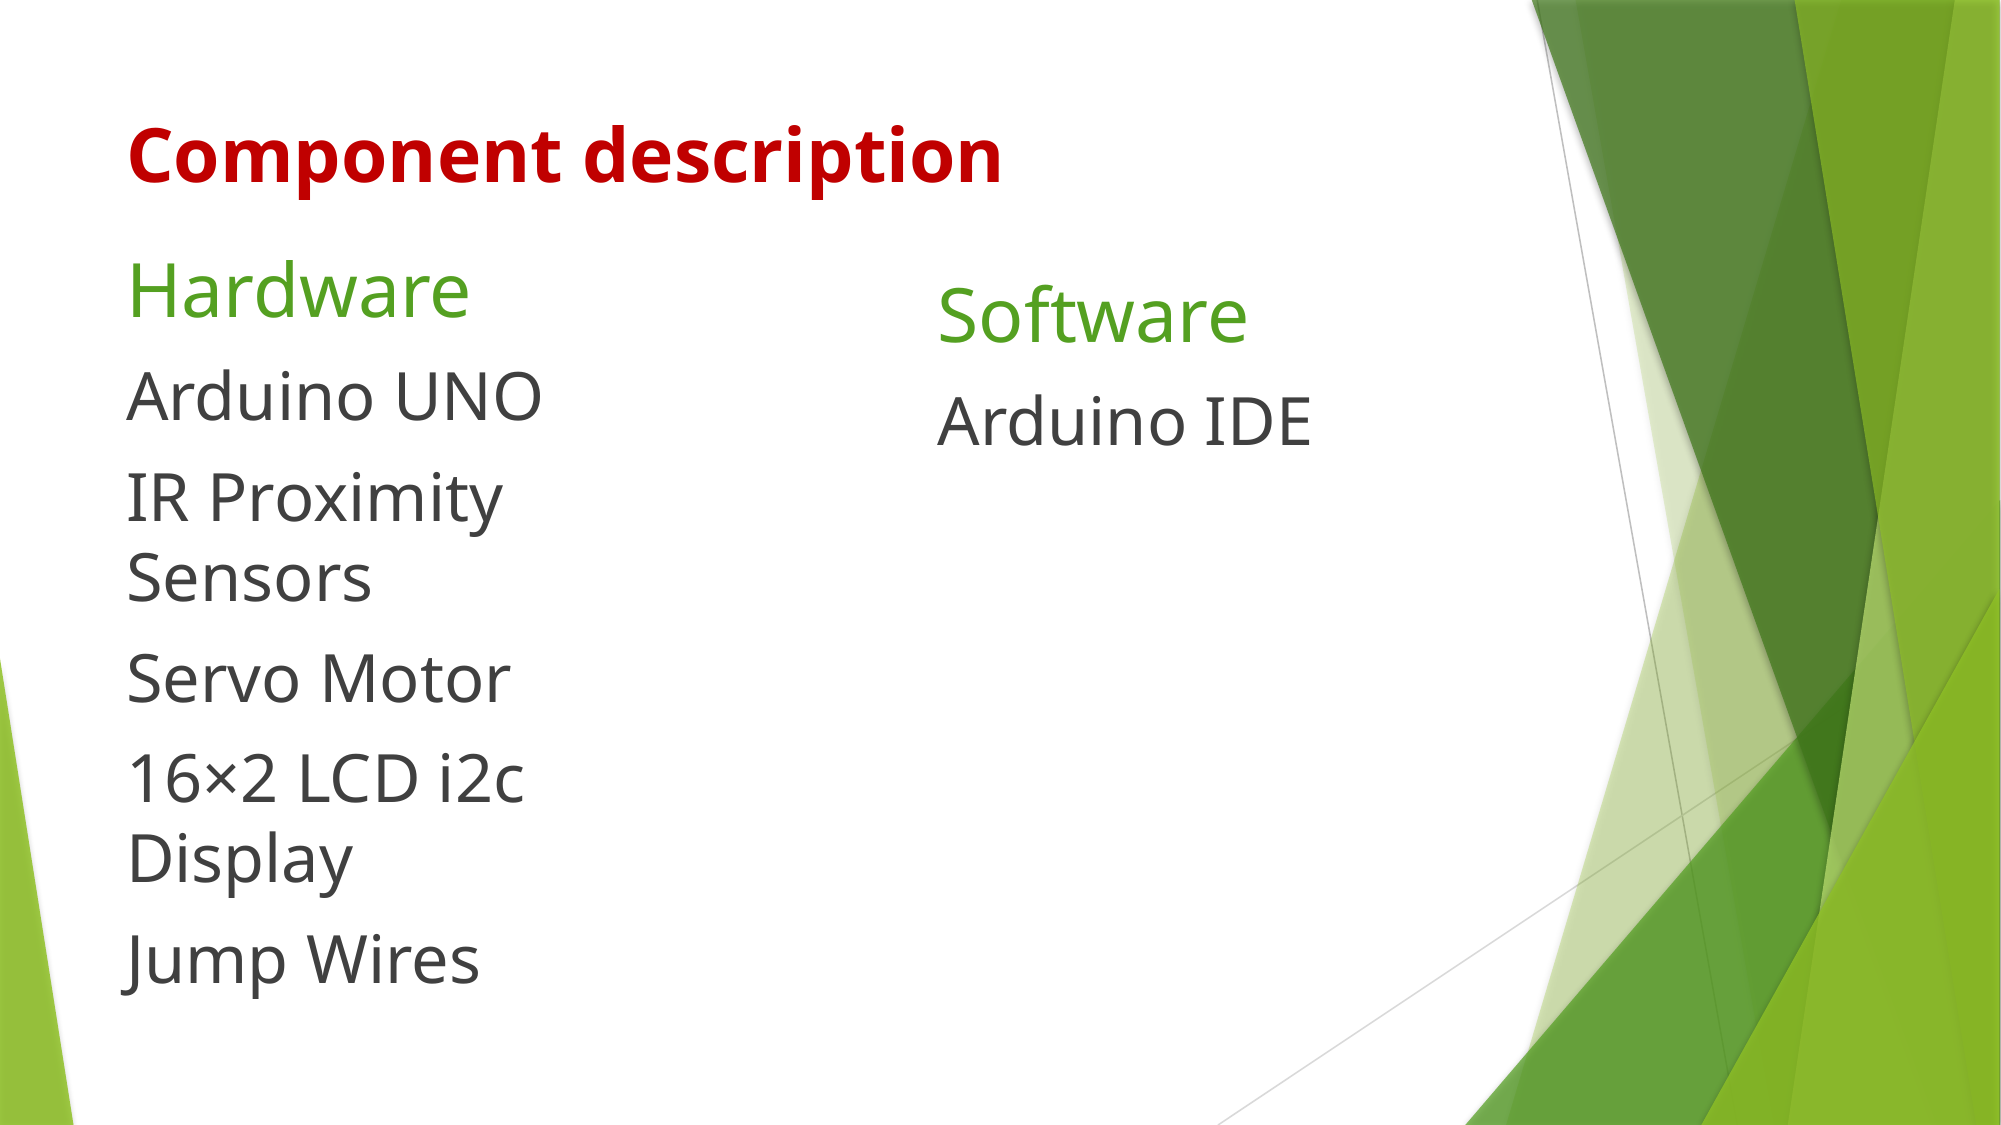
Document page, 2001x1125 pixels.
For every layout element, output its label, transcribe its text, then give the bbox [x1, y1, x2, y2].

title Component description [111, 99, 1522, 317]
text_box Software Arduino IDE [922, 260, 1377, 1016]
list Hardware Arduino UNO IR Proximity Sensors Servo Motor 16×2 LCD i2c Display Jump Wires [111, 235, 778, 991]
